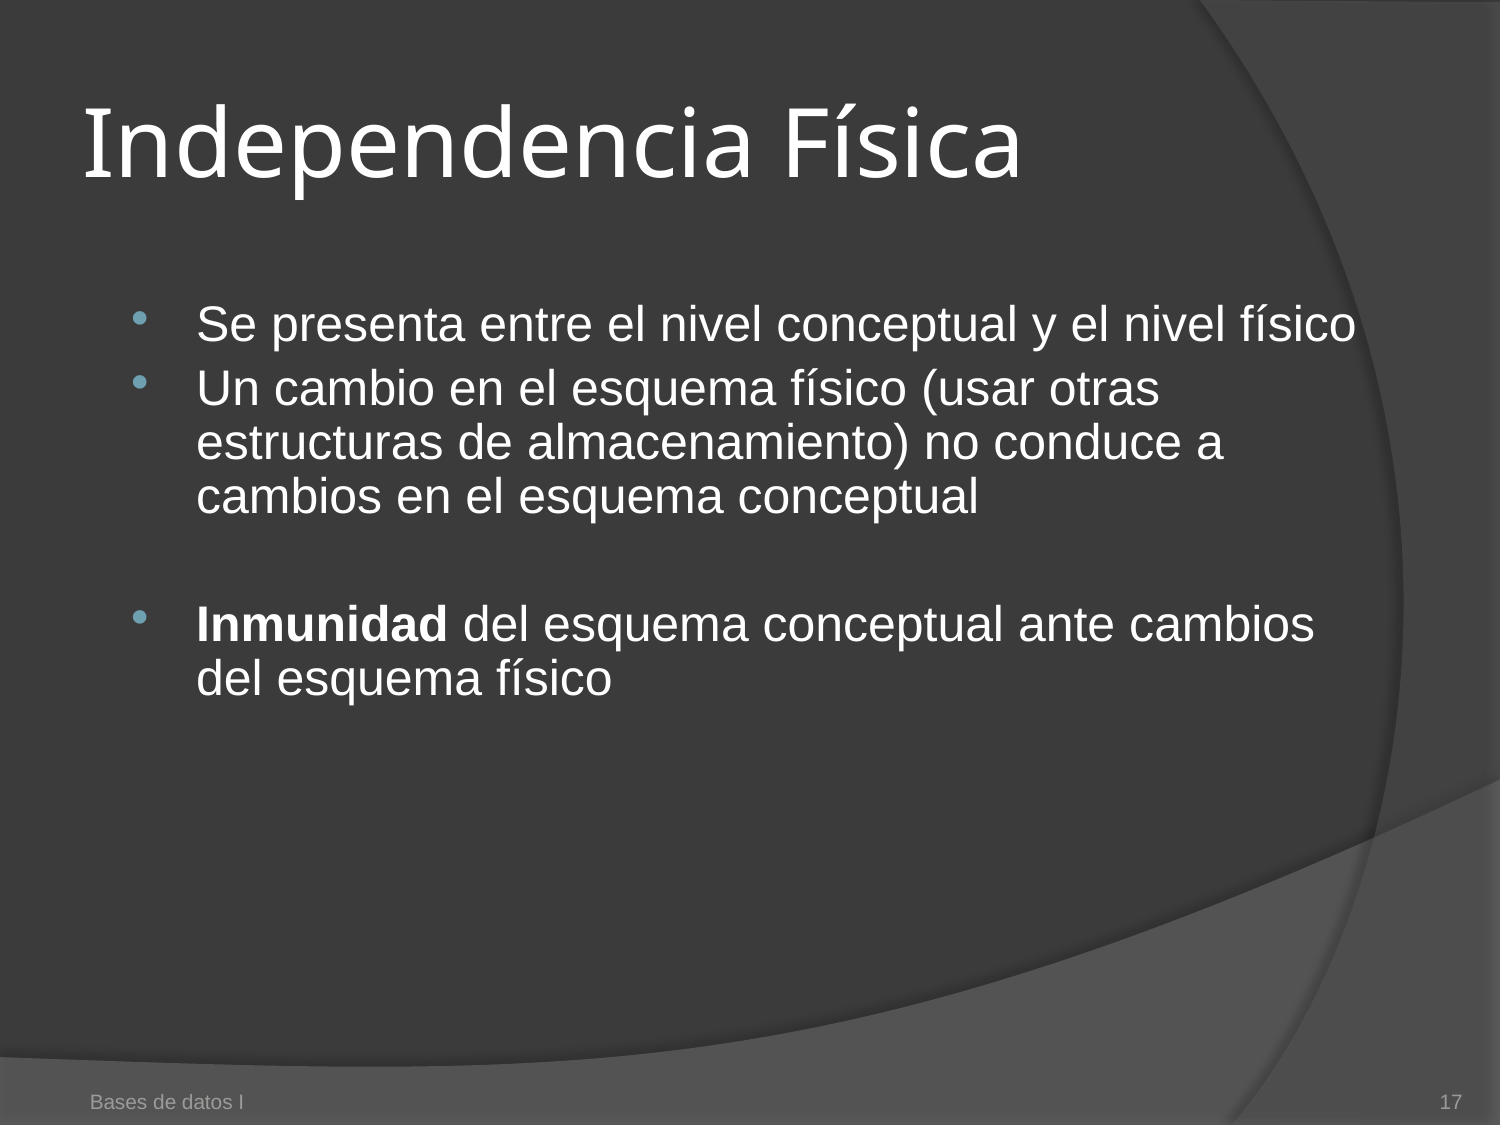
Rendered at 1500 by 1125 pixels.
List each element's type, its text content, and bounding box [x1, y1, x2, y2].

title Independencia Física [75, 45, 1300, 233]
list Se presenta entre el nivel conceptual y el nivel físico Un cambio en el esquema físico (usar otras estructuras de almacenamiento) no conduce a cambios en el esquema conceptual Inmunidad del esquema conceptual ante cambios del esquema físico [112, 291, 1388, 1001]
slide_number Bases de datos I [75, 1053, 425, 1114]
slide_number 17 [1337, 1053, 1463, 1114]
